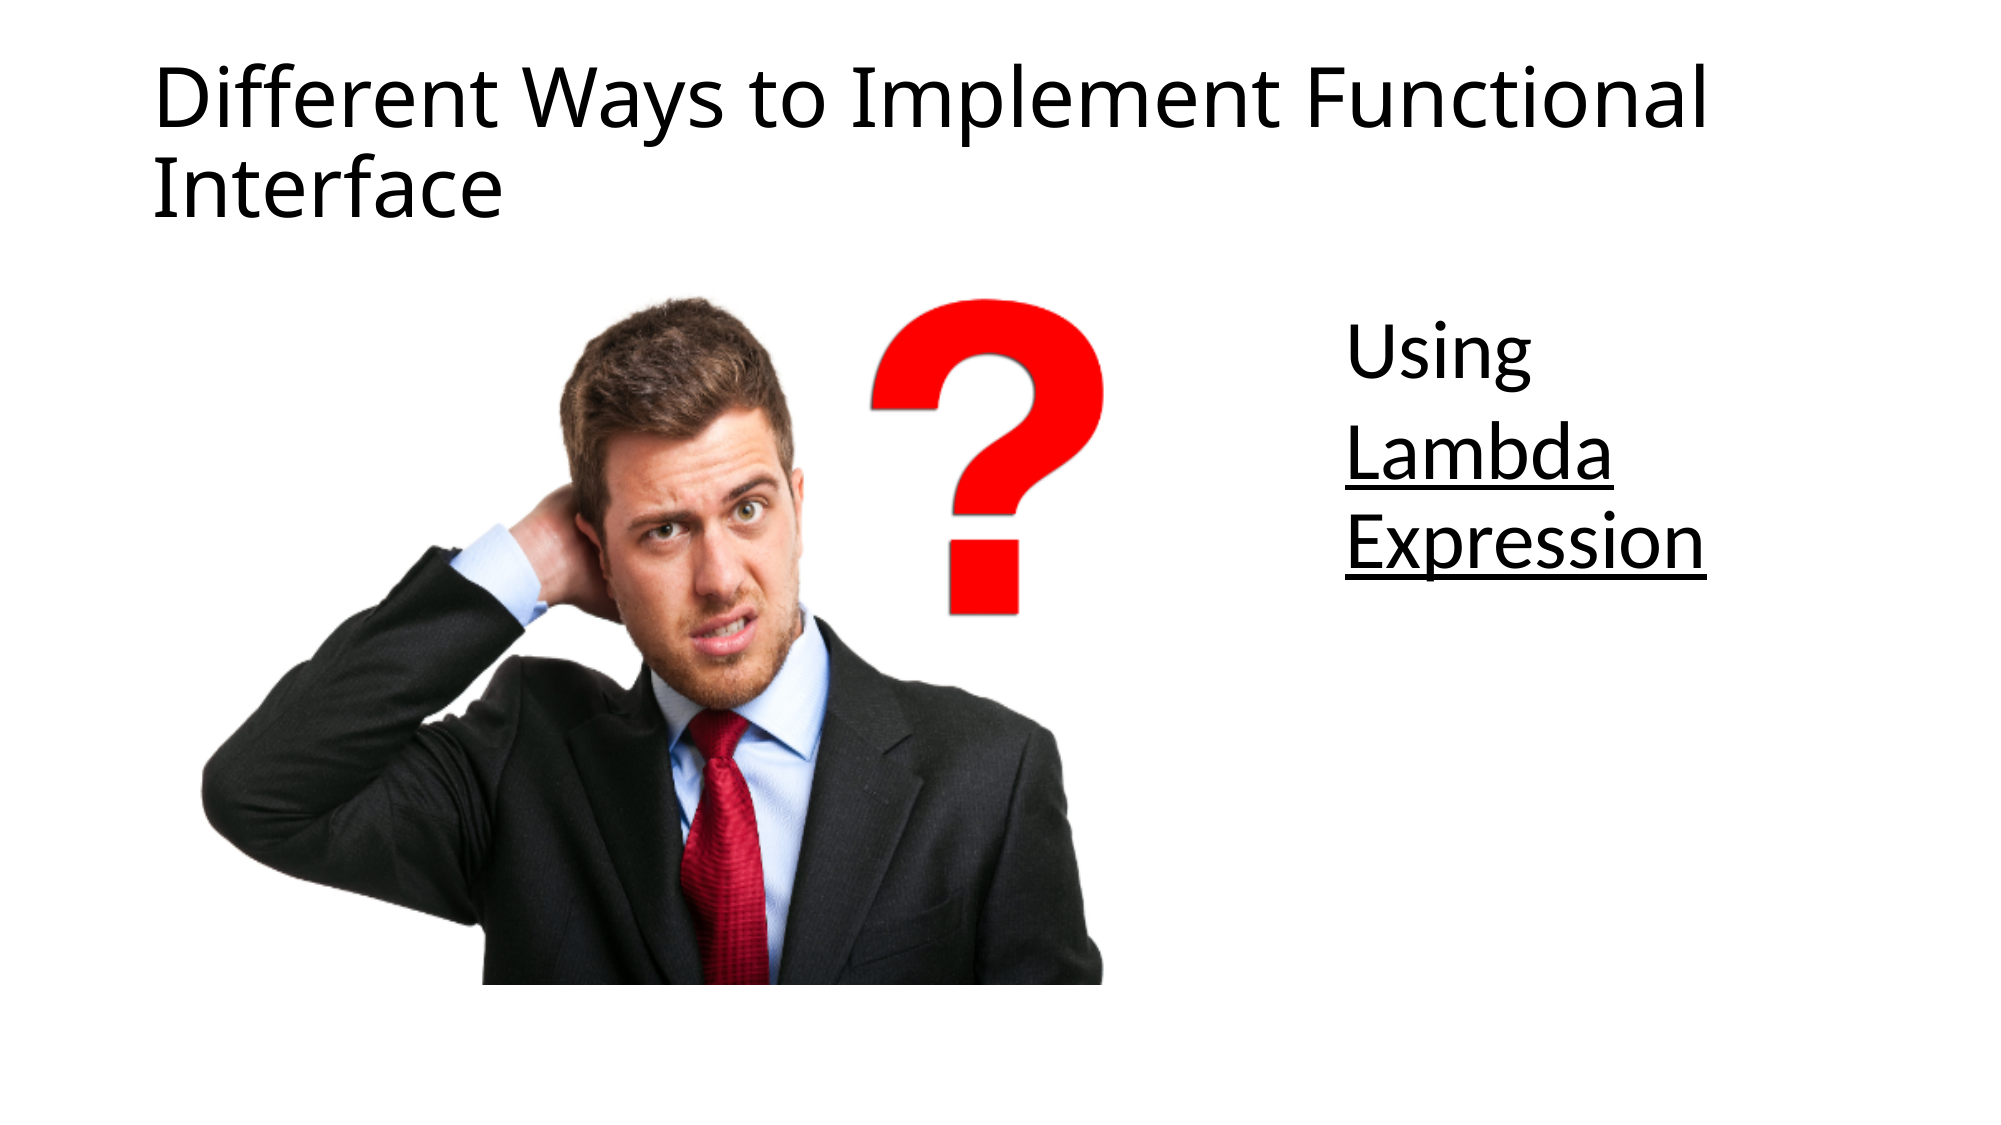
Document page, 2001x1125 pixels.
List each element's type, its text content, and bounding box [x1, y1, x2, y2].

picture [106, 230, 1180, 985]
title Different Ways to Implement Functional Interface [137, 39, 1863, 252]
list Using Lambda Expression [1105, 299, 1979, 1006]
